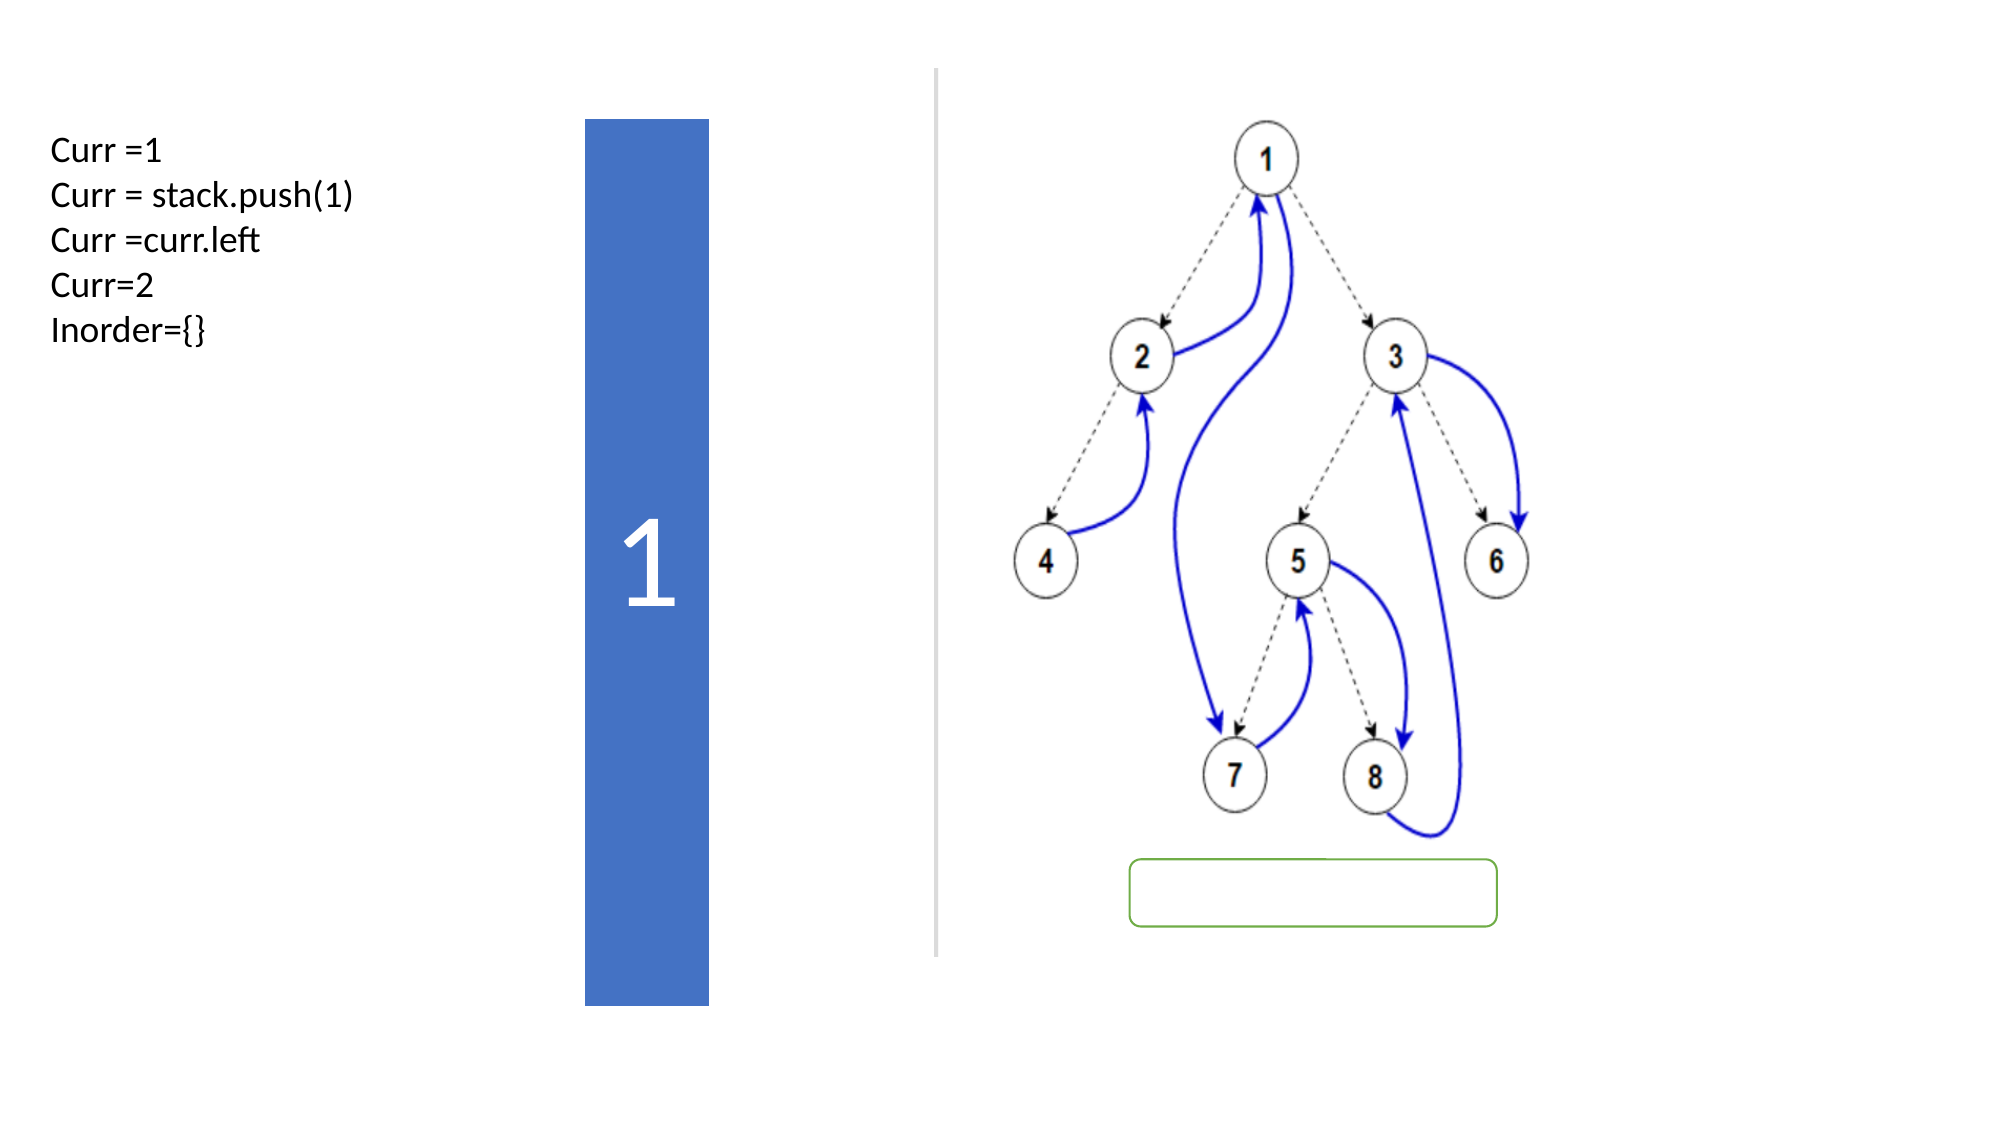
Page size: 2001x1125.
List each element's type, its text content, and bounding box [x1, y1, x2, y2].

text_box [333, 117, 961, 1007]
picture [934, 68, 2000, 957]
text_box Curr =1 Curr = stack.push(1) Curr =curr.left Curr=2 Inorder={} [35, 117, 333, 358]
